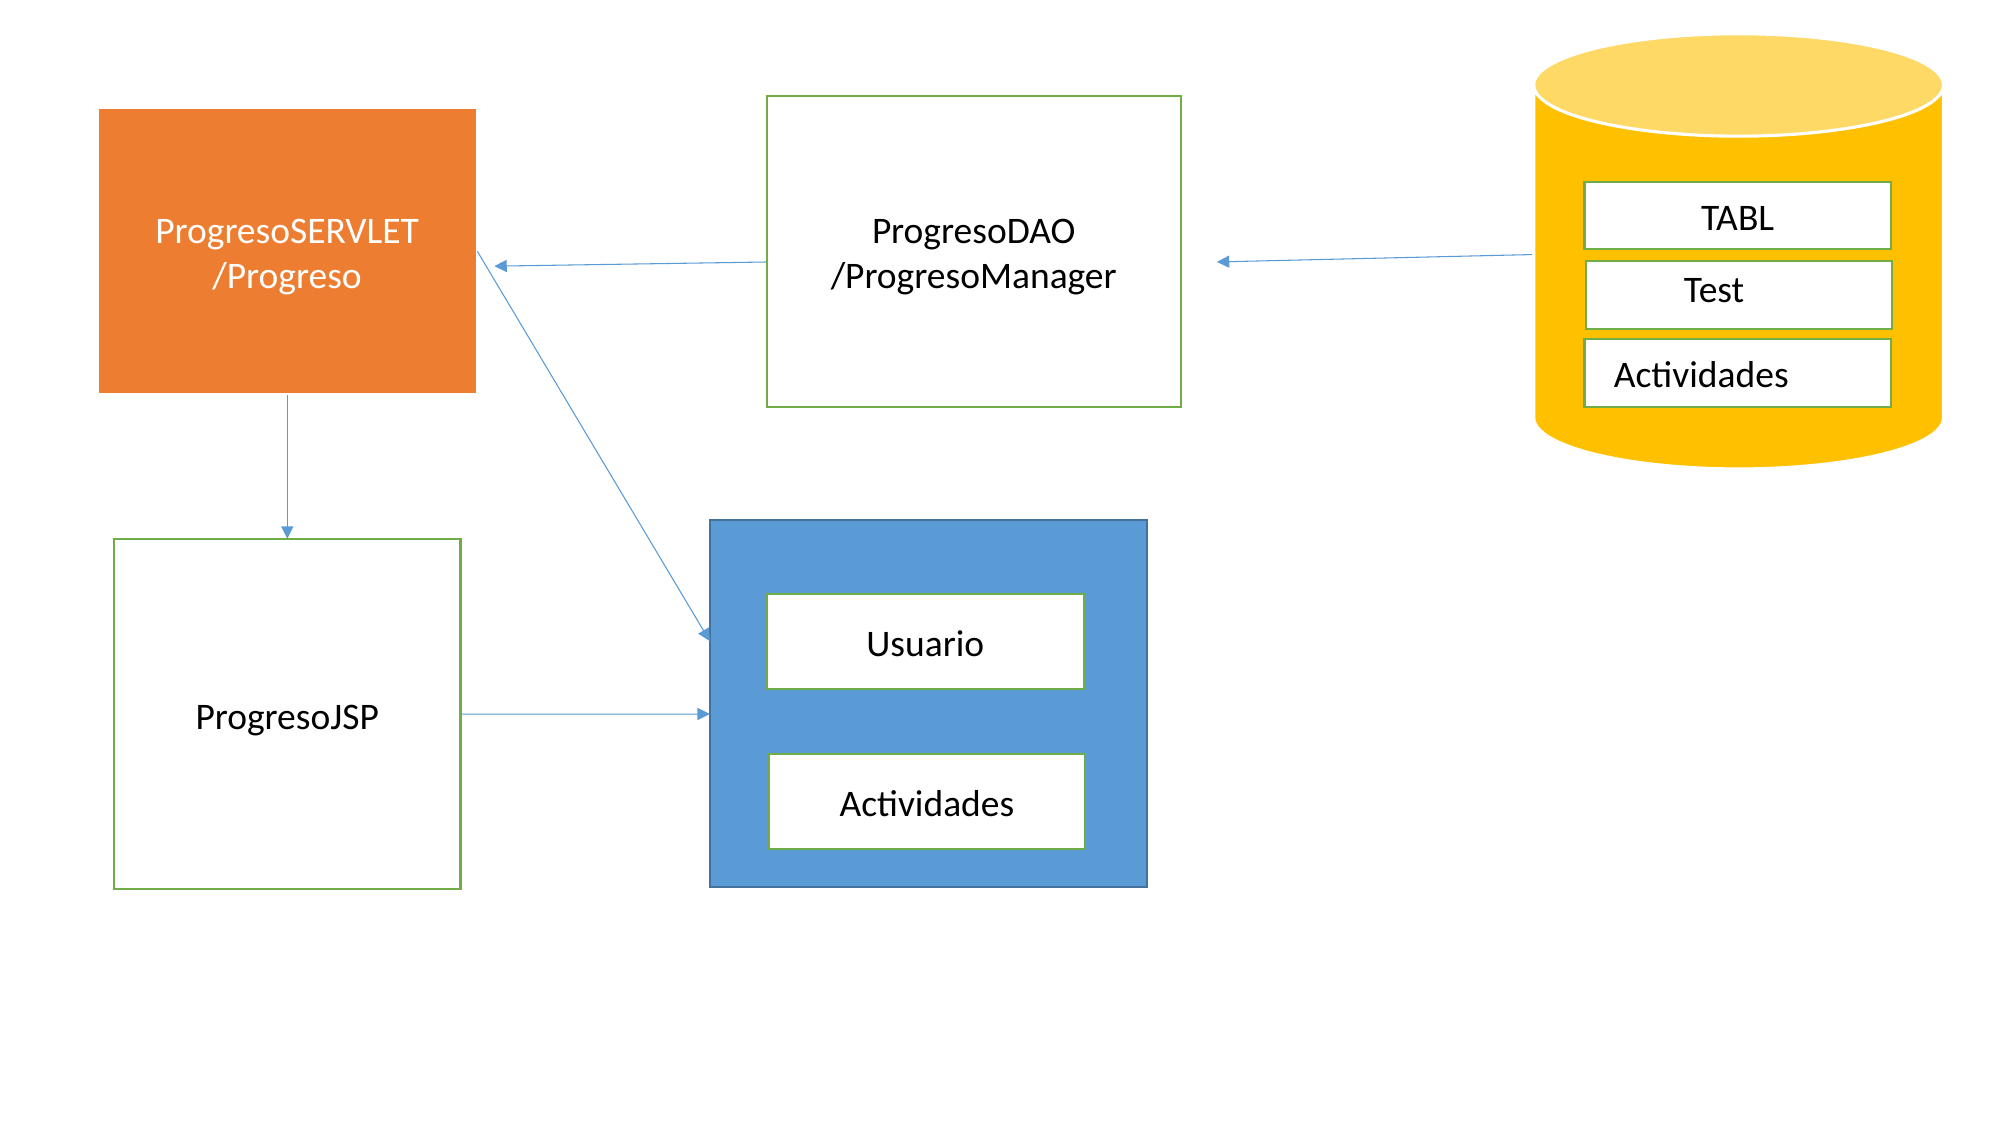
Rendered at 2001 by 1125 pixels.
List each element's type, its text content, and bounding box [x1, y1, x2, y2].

text_box Actividades [768, 753, 1086, 850]
text_box ProgresoDAO /ProgresoManager [766, 95, 1182, 408]
text_box [1583, 338, 1892, 408]
text_box Test [1669, 257, 1961, 318]
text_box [1216, 254, 1534, 262]
text_box [1532, 32, 1946, 471]
text_box [1585, 260, 1893, 330]
text_box ProgresoJSP [113, 538, 462, 890]
text_box Actividades [1599, 342, 1891, 403]
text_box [710, 261, 769, 267]
text_box [709, 519, 1148, 888]
text_box TABL [1583, 181, 1892, 250]
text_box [477, 251, 710, 642]
text_box ProgresoSERVLET /Progreso [96, 106, 479, 397]
text_box Usuario [766, 593, 1085, 690]
